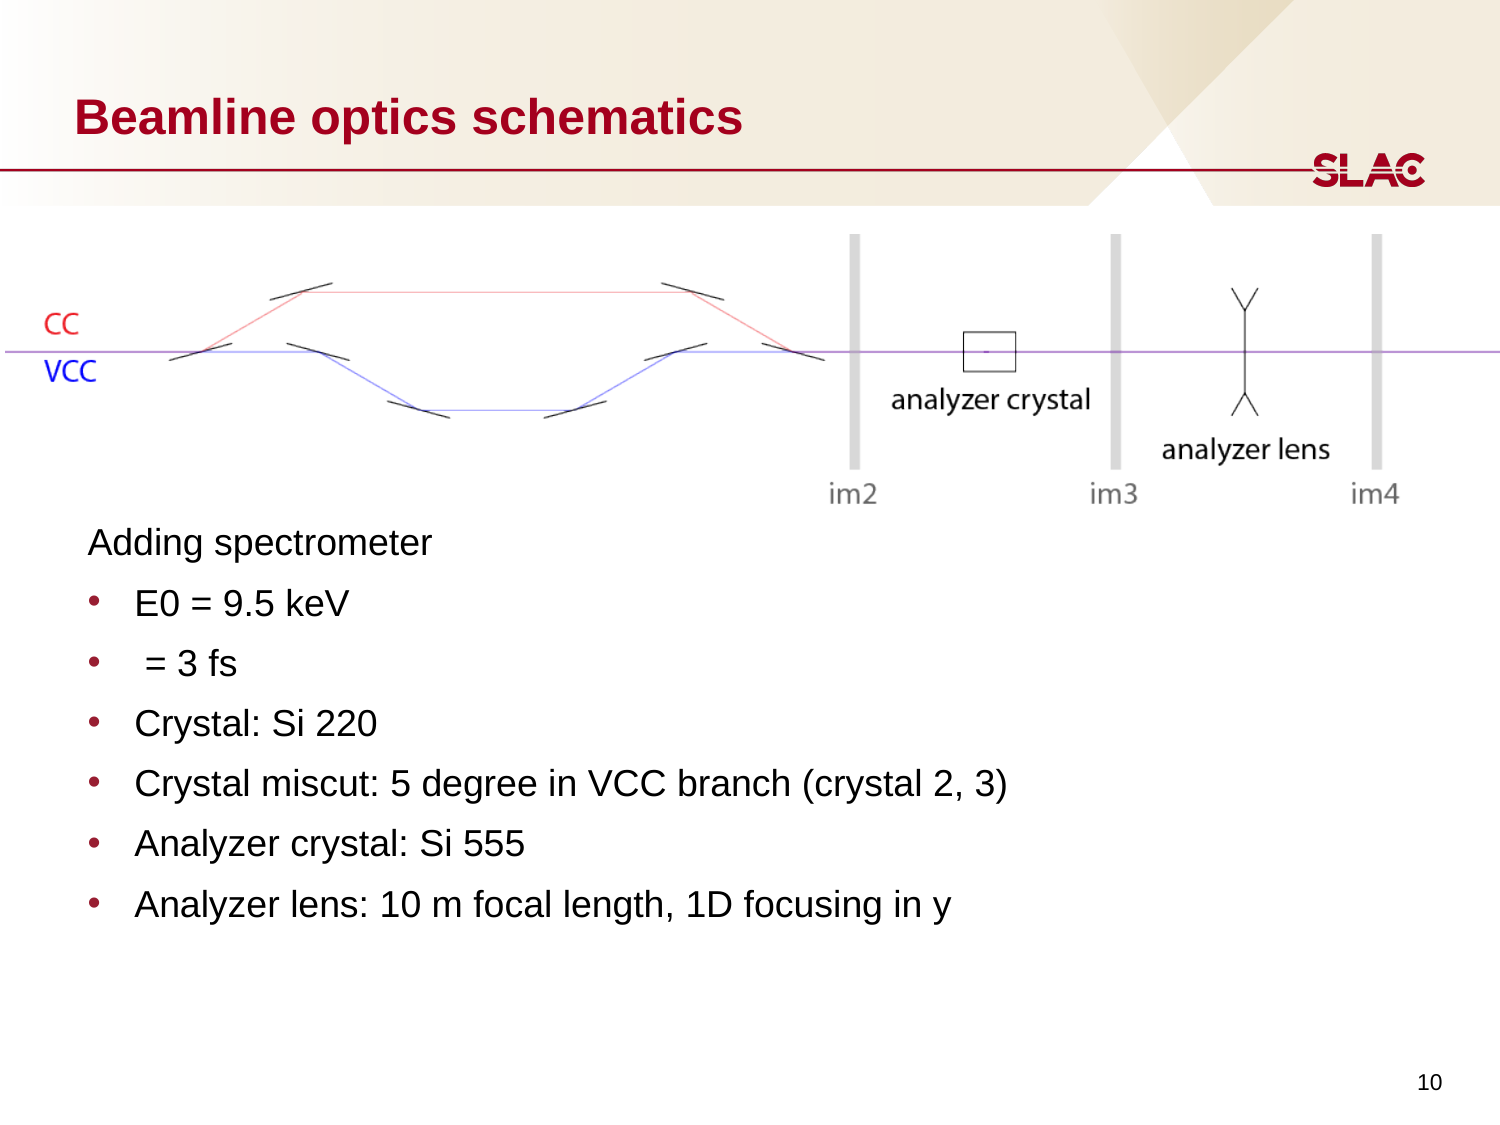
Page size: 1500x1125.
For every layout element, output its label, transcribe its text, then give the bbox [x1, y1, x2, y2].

picture [5, 234, 1500, 512]
slide_number 10 [1405, 1036, 1458, 1125]
picture [0, 0, 1500, 206]
title Beamline optics schematics [74, 21, 1404, 145]
